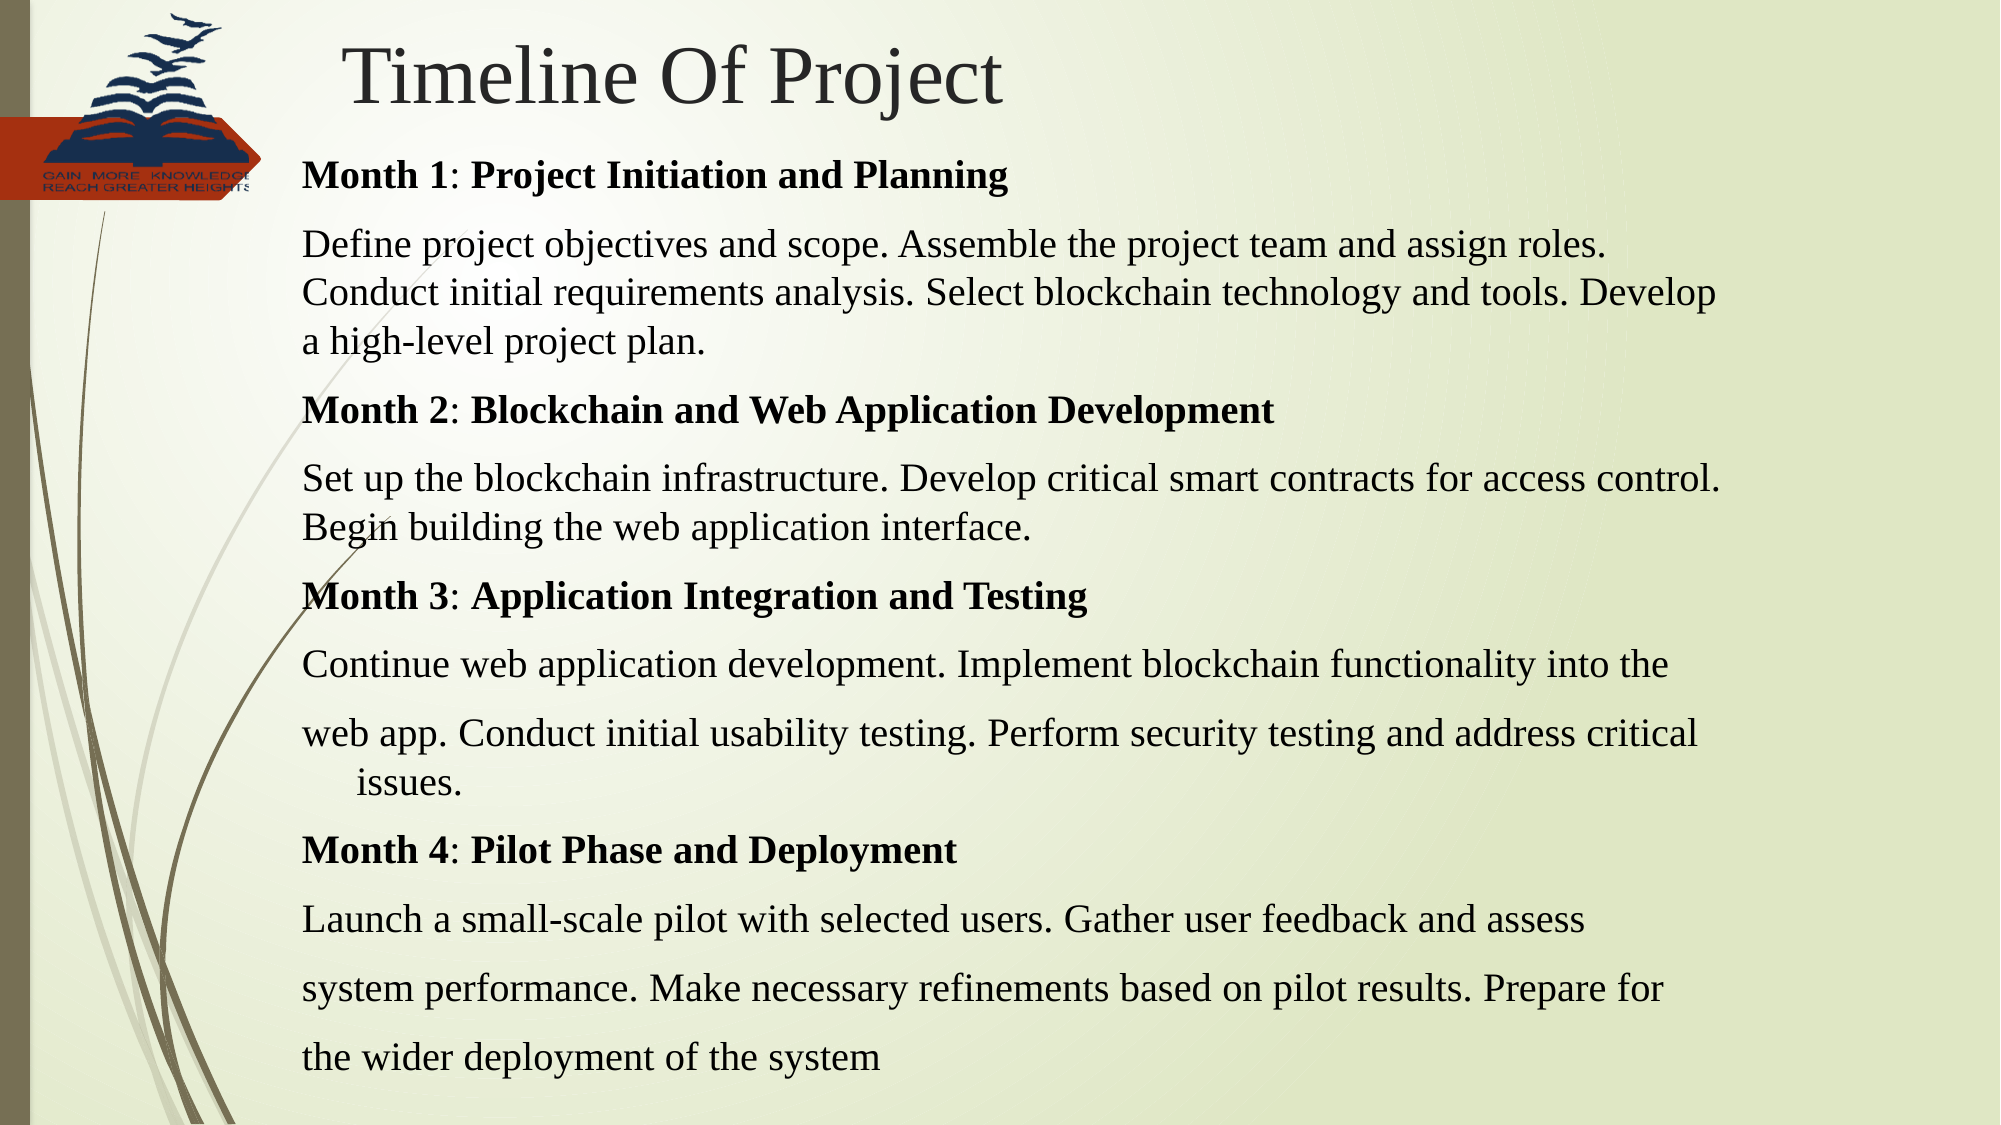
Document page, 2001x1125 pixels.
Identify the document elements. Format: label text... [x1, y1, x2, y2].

title Timeline Of Project [326, 13, 1789, 224]
picture [43, 13, 249, 193]
list Month 1: Project Initiation and Planning Define project objectives and scope. Assemble the project team and assign roles. Conduct initial requirements analysis. Select blockchain technology and tools. Develop a high-level project plan. Month 2: Blockchain and Web Application Development Set up the blockchain infrastructure. Develop critical smart contracts for access control. Begin building the web application interface. Month 3: Application Integration and Testing Continue web application development. Implement blockchain functionality into the web app. Conduct initial usability testing. Perform security testing and address critical issues. Month 4: Pilot Phase and Deployment Launch a small-scale pilot with selected users. Gather user feedback and assess system performance. Make necessary refinements based on pilot results. Prepare for the wider deployment of the system [286, 140, 1750, 1094]
